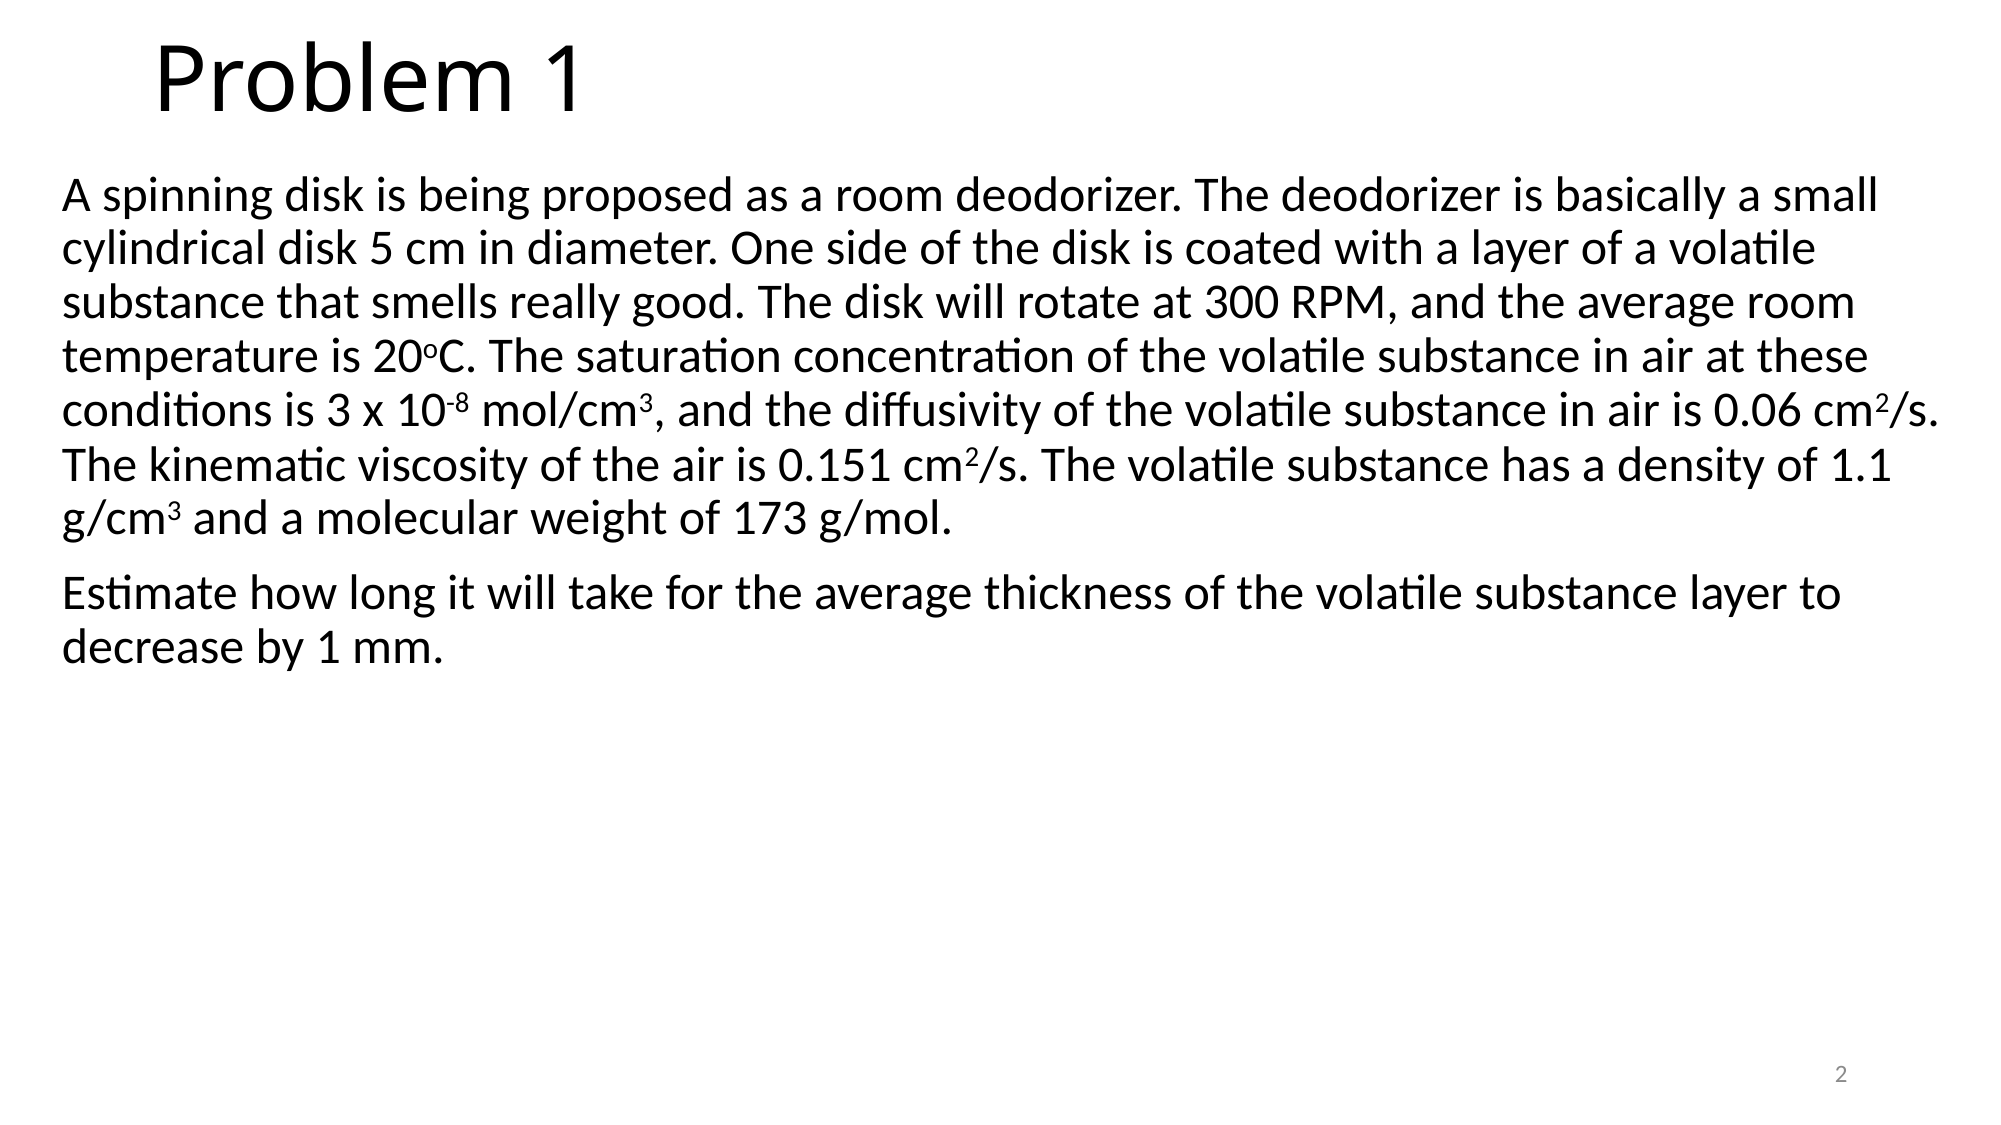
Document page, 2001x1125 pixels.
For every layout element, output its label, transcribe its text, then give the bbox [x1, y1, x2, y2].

list A spinning disk is being proposed as a room deodorizer. The deodorizer is basically a small cylindrical disk 5 cm in diameter. One side of the disk is coated with a layer of a volatile substance that smells really good. The disk will rotate at 300 RPM, and the average room temperature is 20oC. The saturation concentration of the volatile substance in air at these conditions is 3 x 10-8 mol/cm3, and the diffusivity of the volatile substance in air is 0.06 cm2/s. The kinematic viscosity of the air is 0.151 cm2/s. The volatile substance has a density of 1.1 g/cm3 and a molecular weight of 173 g/mol. Estimate how long it will take for the average thickness of the volatile substance layer to decrease by 1 mm. [46, 160, 1961, 1068]
title Problem 1 [137, 3, 1863, 160]
slide_number 2 [1412, 1042, 1863, 1103]
